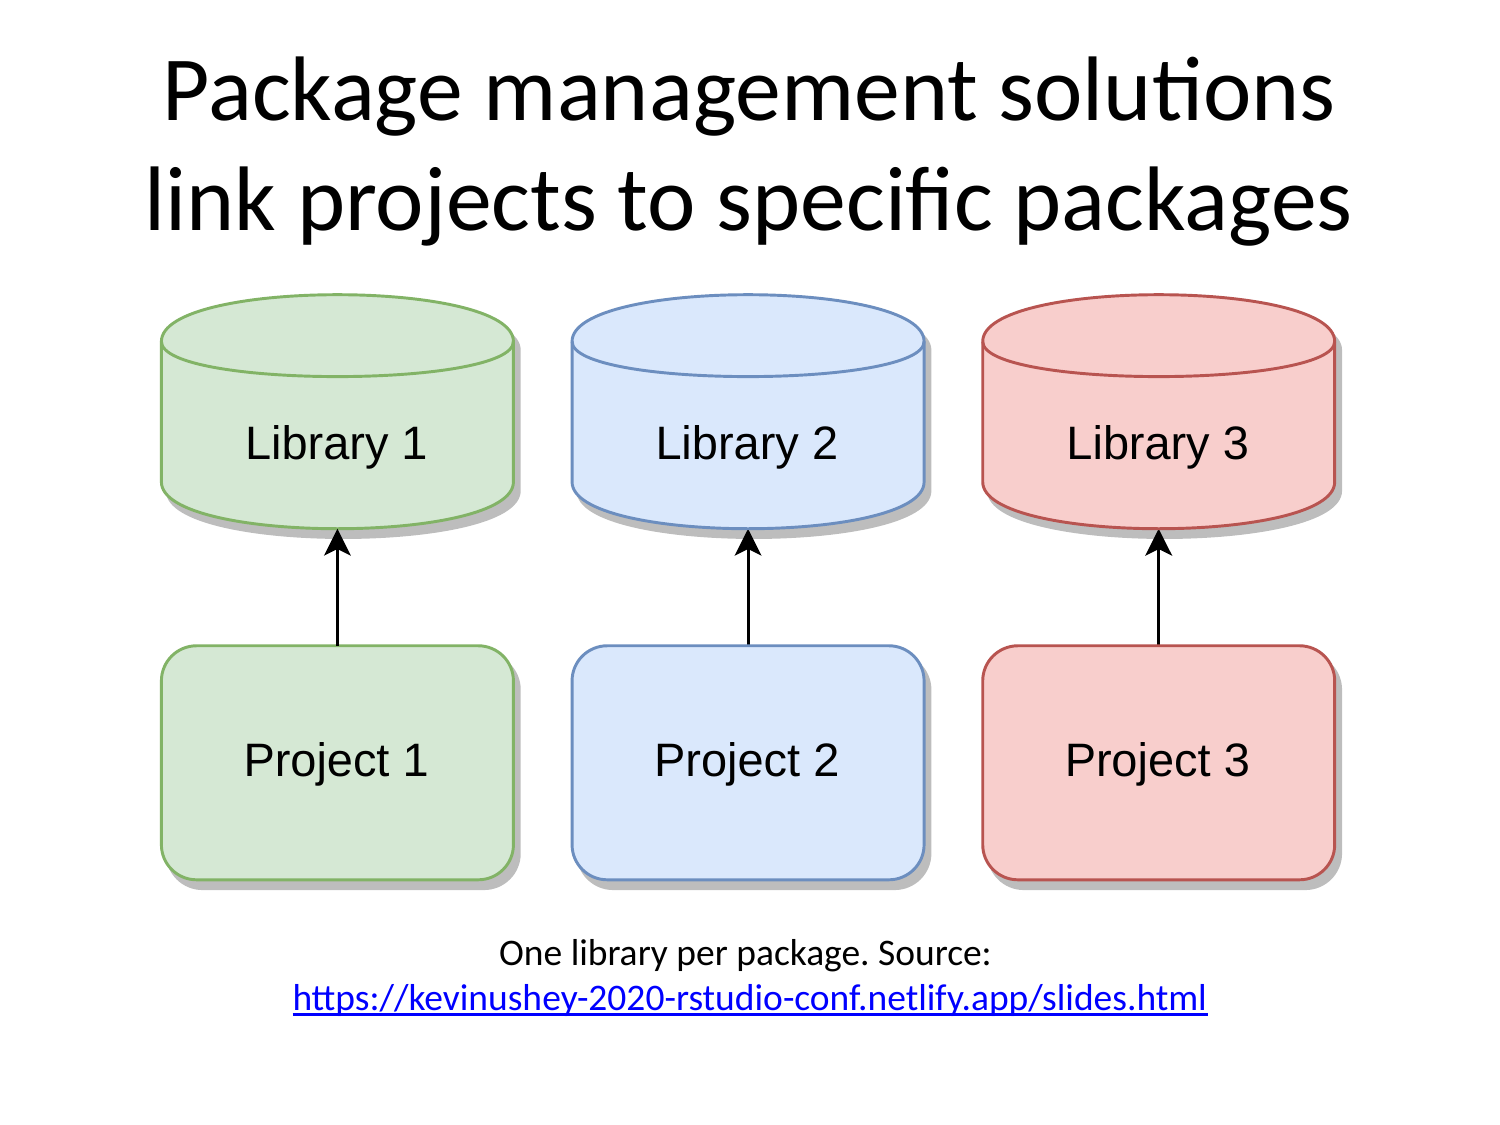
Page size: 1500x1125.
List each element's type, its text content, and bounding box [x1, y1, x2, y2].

text_box One library per package. Source: https://kevinushey-2020-rstudio-conf.netlify.app/slides.html [74, 920, 1425, 1005]
title Package management solutions link projects to specific packages [75, 45, 1425, 233]
picture [128, 262, 1374, 921]
